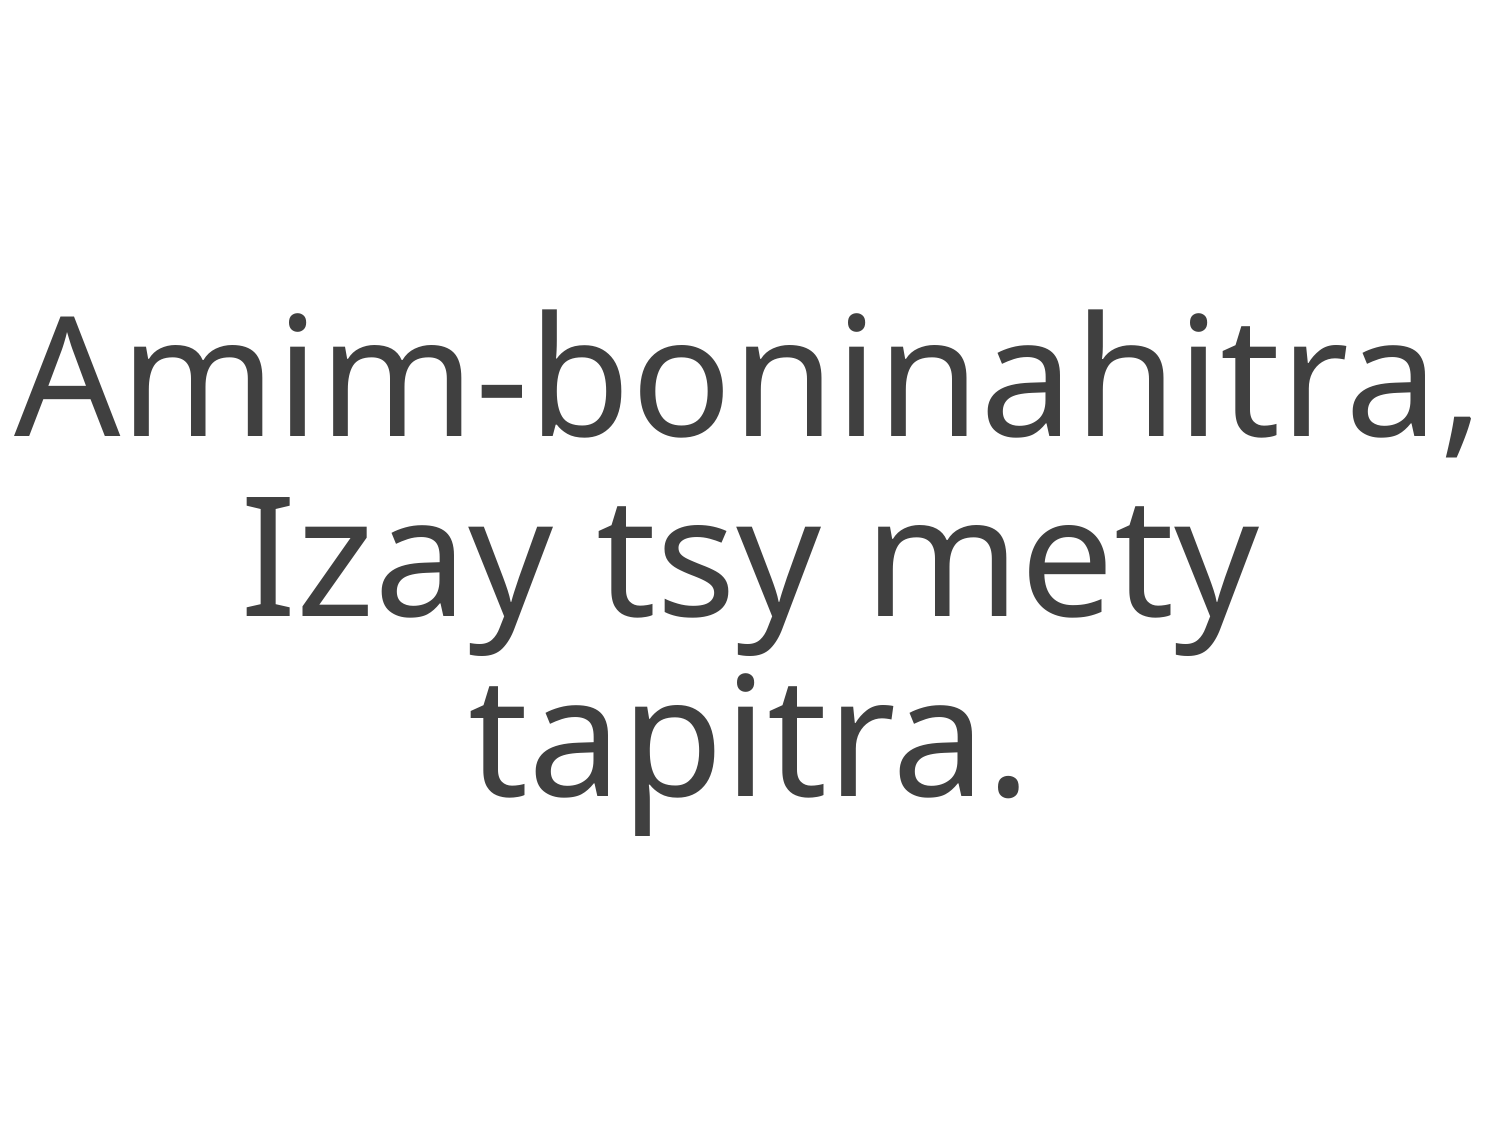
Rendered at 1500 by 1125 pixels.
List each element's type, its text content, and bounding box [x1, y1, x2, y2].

title Amim-boninahitra, Izay tsy mety tapitra. [0, 453, 1500, 672]
